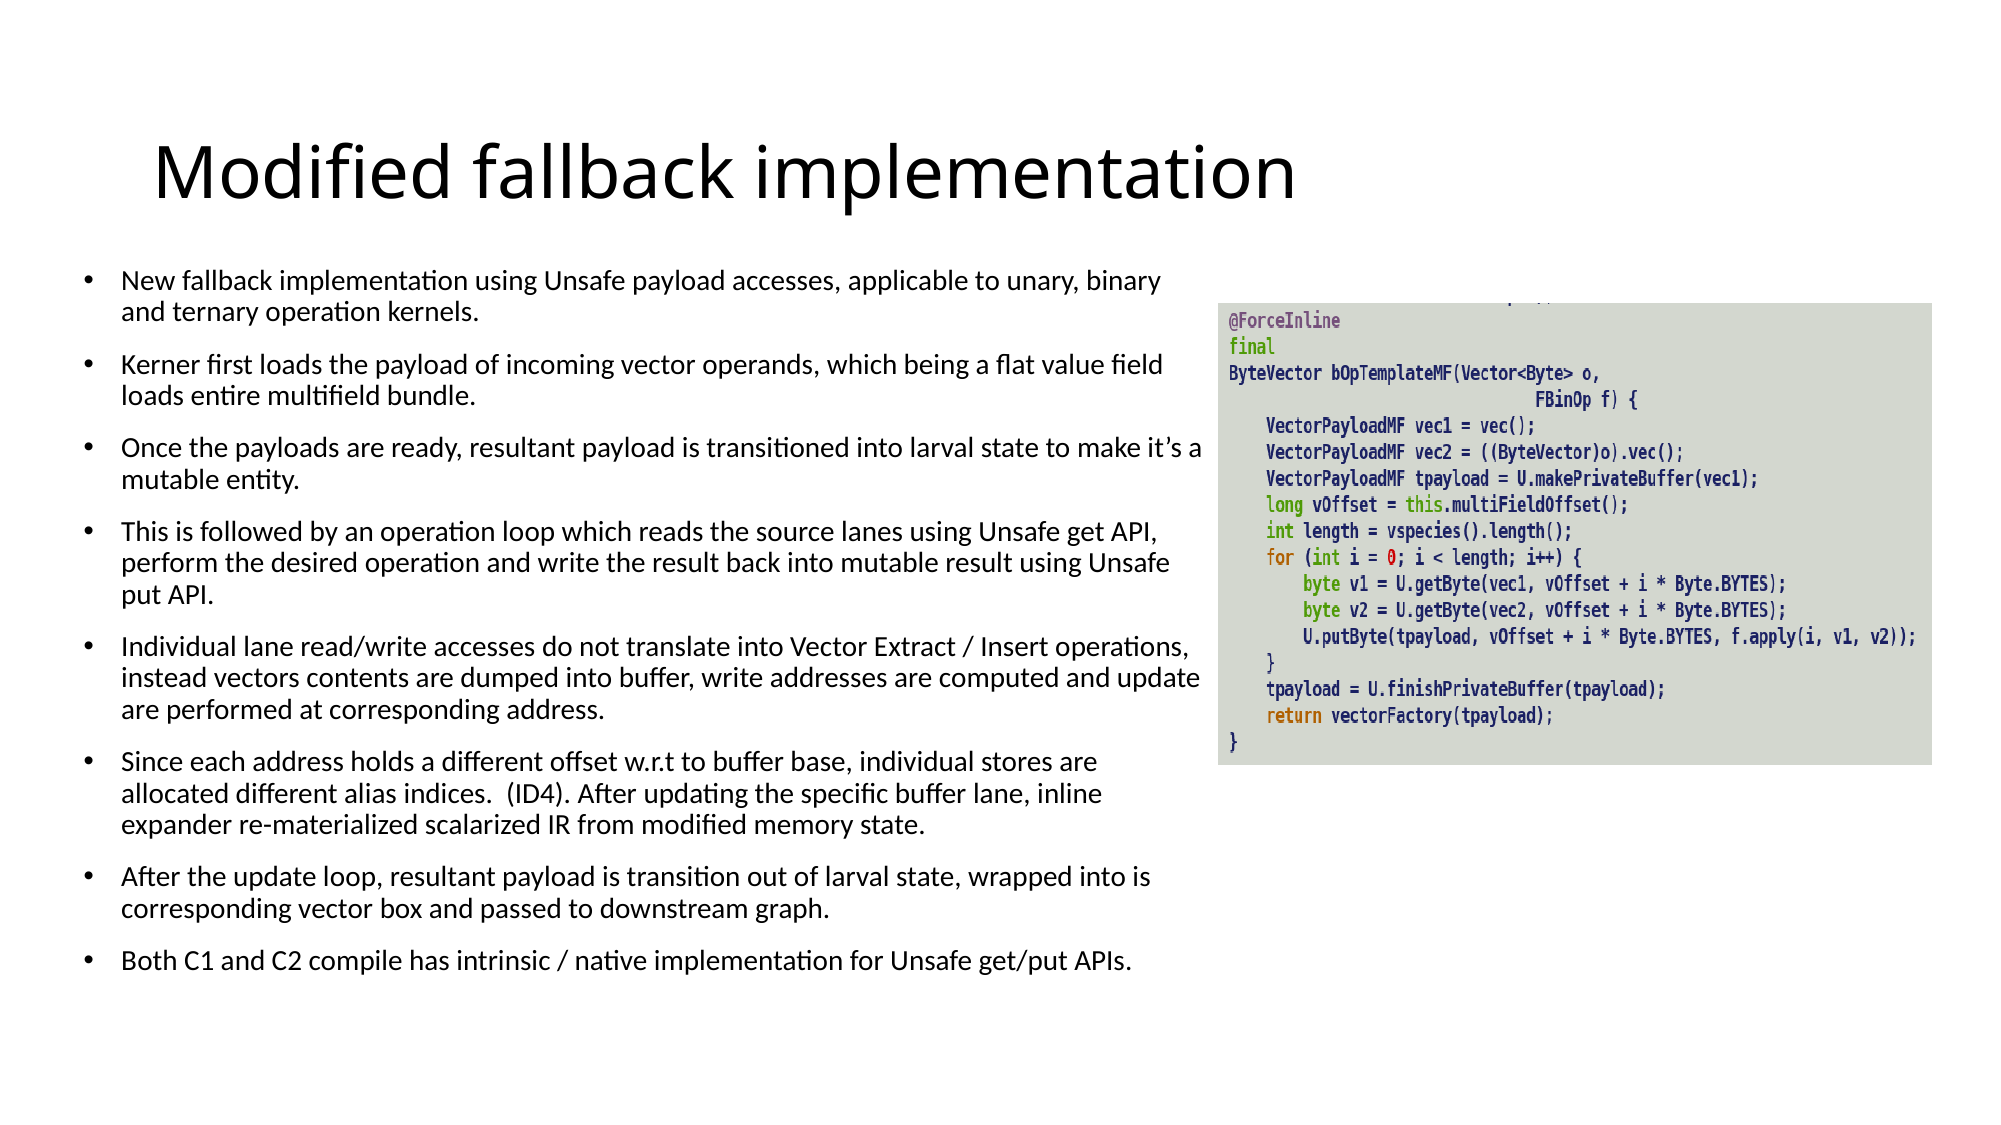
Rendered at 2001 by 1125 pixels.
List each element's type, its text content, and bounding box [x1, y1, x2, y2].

picture [1218, 303, 1932, 765]
list New fallback implementation using Unsafe payload accesses, applicable to unary, binary and ternary operation kernels. Kerner first loads the payload of incoming vector operands, which being a flat value field loads entire multifield bundle. Once the payloads are ready, resultant payload is transitioned into larval state to make it’s a mutable entity. This is followed by an operation loop which reads the source lanes using Unsafe get API, perform the desired operation and write the result back into mutable result using Unsafe put API. Individual lane read/write accesses do not translate into Vector Extract / Insert operations, instead vectors contents are dumped into buffer, write addresses are computed and update are performed at corresponding address. Since each address holds a different offset w.r.t to buffer base, individual stores are allocated different alias indices. (ID4). After updating the specific buffer lane, inline expander re-materialized scalarized IR from modified memory state. After the update loop, resultant payload is transition out of larval state, wrapped into is corresponding vector box and passed to downstream graph. Both C1 and C2 compile has intrinsic / native implementation for Unsafe get/put APIs. [68, 257, 1219, 1004]
title Modified fallback implementation [137, 92, 1339, 258]
